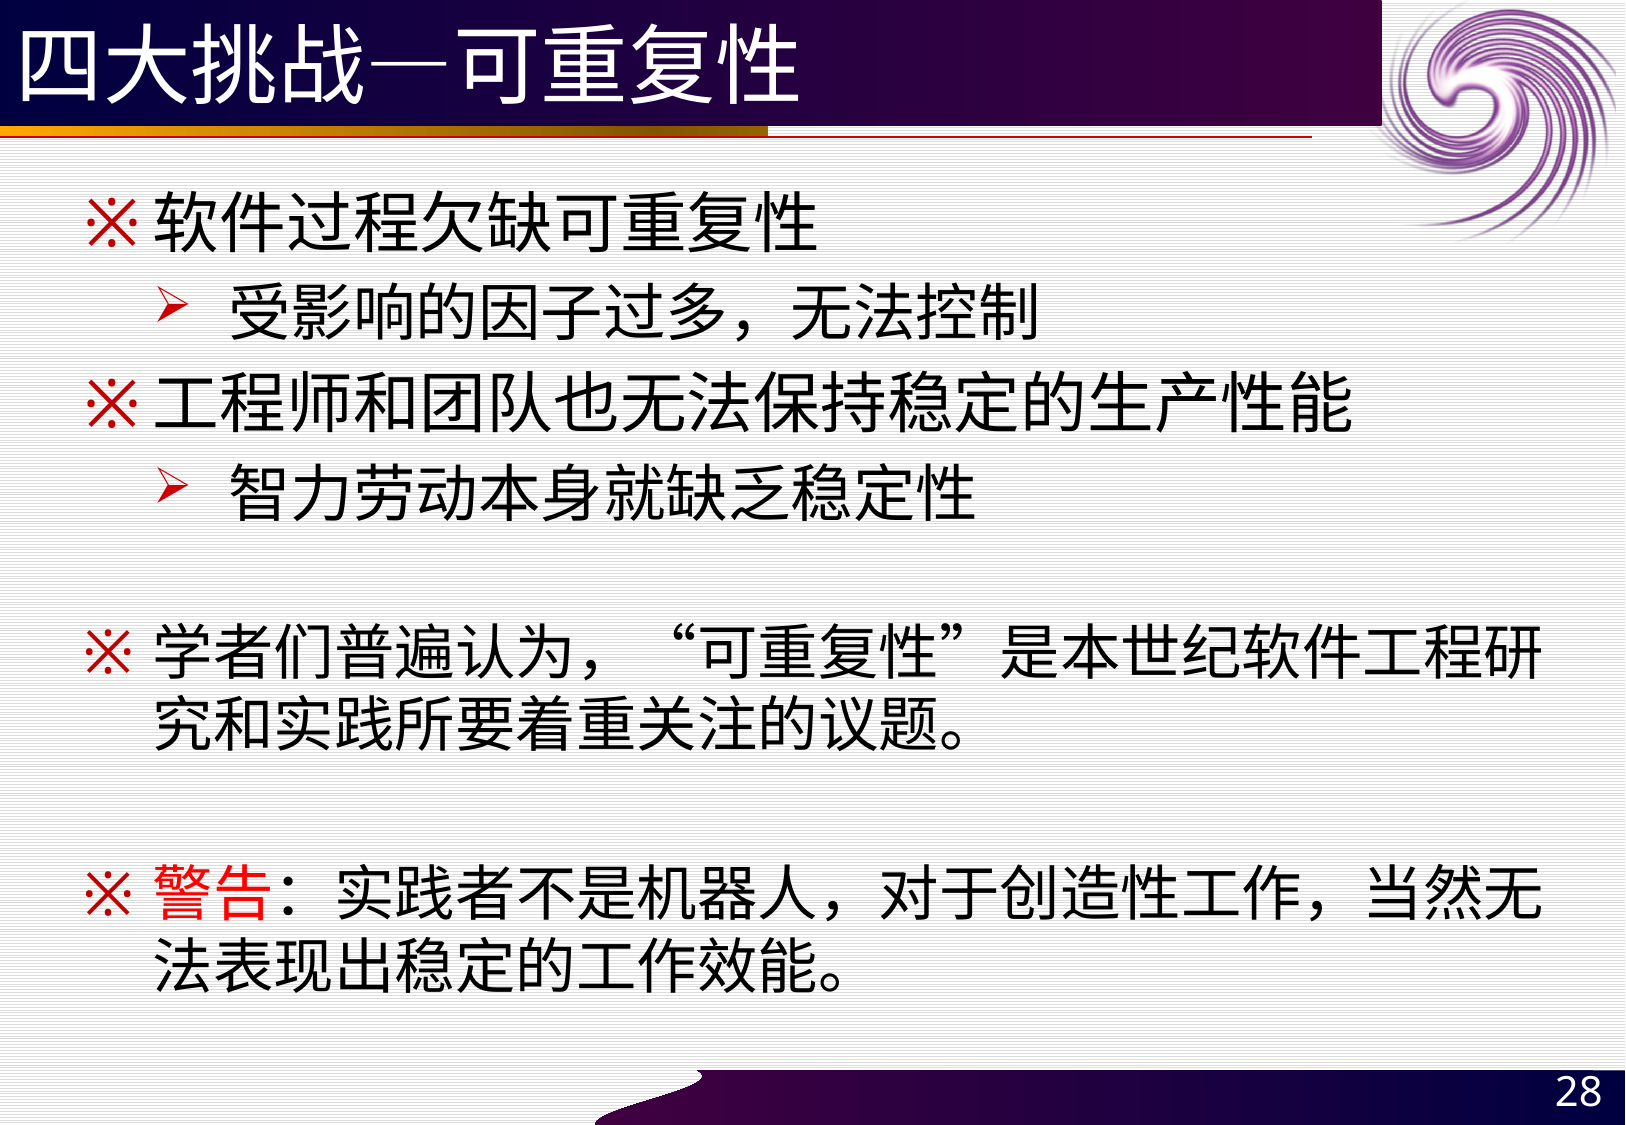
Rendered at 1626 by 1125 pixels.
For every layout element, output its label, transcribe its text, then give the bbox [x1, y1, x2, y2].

list 软件过程欠缺可重复性 受影响的因子过多，无法控制 工程师和团队也无法保持稳定的生产性能 智力劳动本身就缺乏稳定性 学者们普遍认为，“可重复性”是本世纪软件工程研究和实践所要着重关注的议题。 警告：实践者不是机器人，对于创造性工作，当然无法表现出稳定的工作效能。 [56, 172, 1569, 1048]
picture [1362, 0, 1616, 244]
title 四大挑战—可重复性 [0, 0, 1382, 126]
slide_number 28 [1474, 1069, 1619, 1125]
